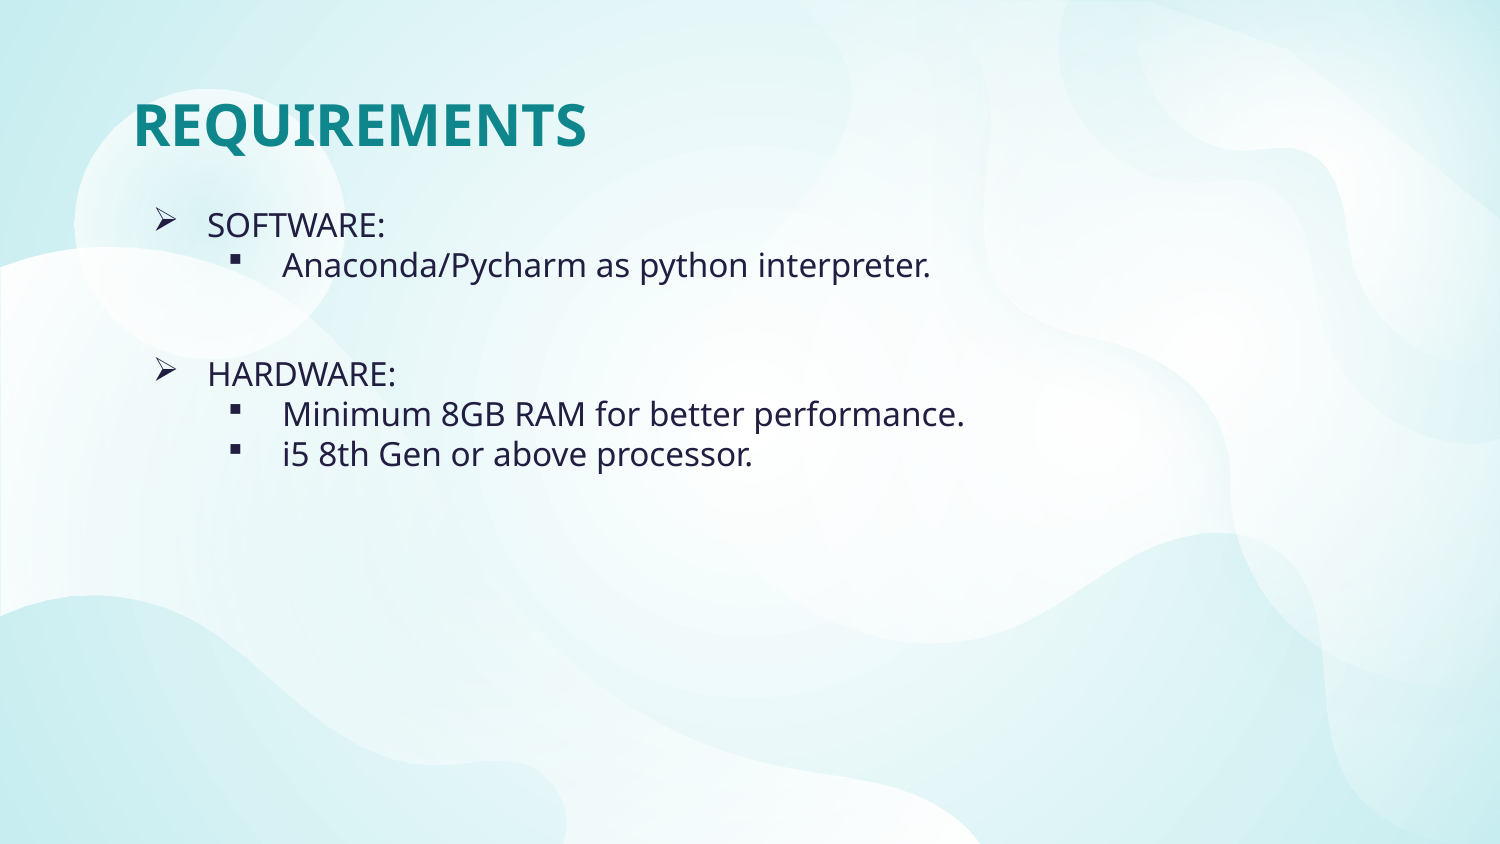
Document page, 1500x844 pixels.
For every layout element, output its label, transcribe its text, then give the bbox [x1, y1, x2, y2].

title REQUIREMENTS [116, 72, 1383, 156]
list SOFTWARE: Anaconda/Pycharm as python interpreter. HARDWARE: Minimum 8GB RAM for better performance. i5 8th Gen or above processor. [116, 189, 1383, 750]
